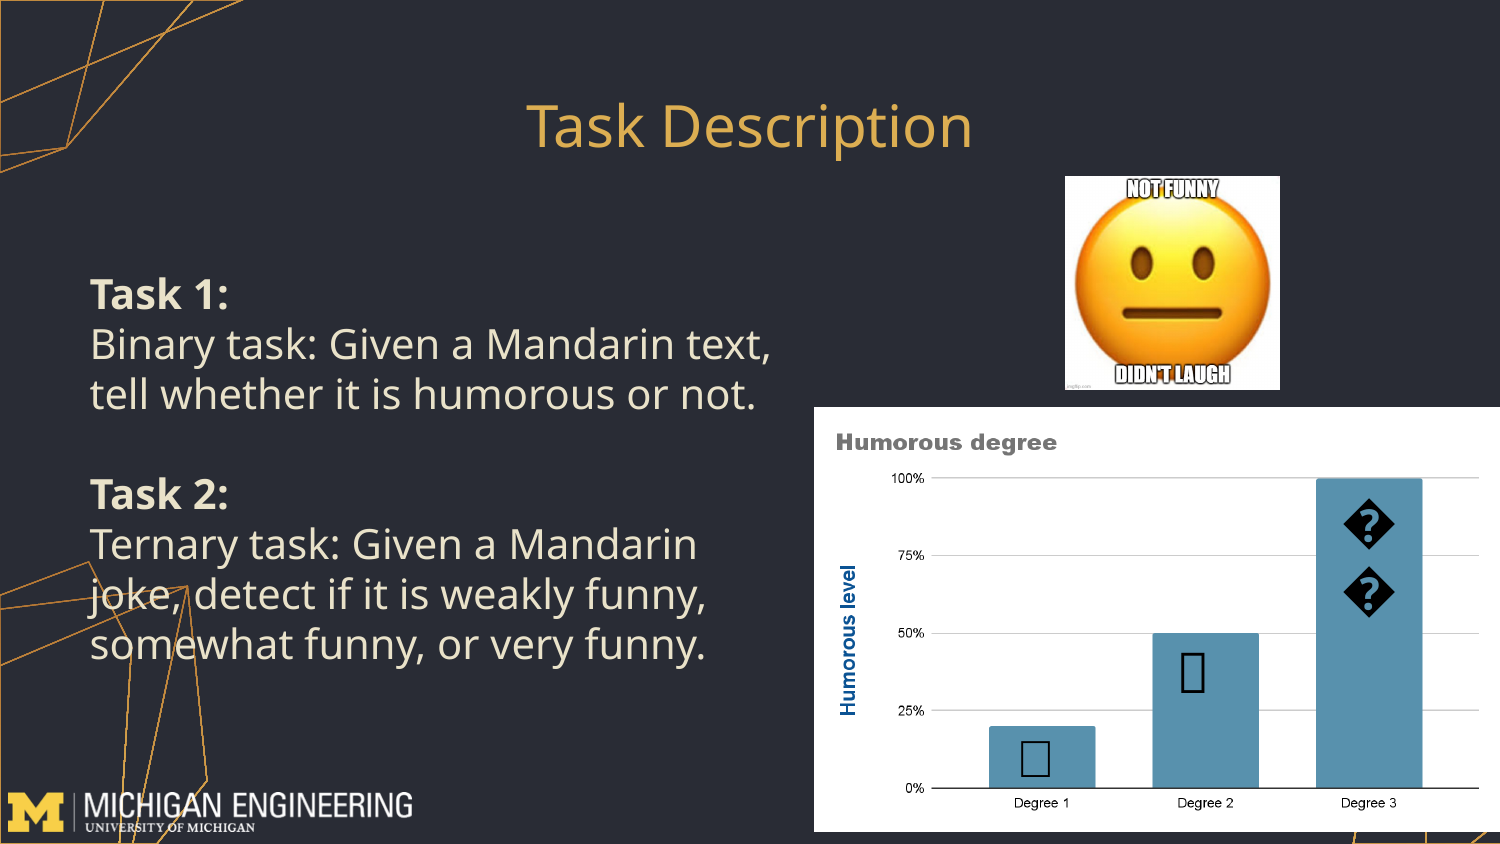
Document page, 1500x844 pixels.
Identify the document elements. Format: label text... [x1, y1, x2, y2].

picture [814, 407, 1500, 832]
title Task Description [327, 88, 1173, 160]
picture [1065, 175, 1280, 390]
list Task 1: Binary task: Given a Mandarin text, tell whether it is humorous or not. Task 2: Ternary task: Given a Mandarin joke, detect if it is weakly funny, somewhat funny, or very funny. [74, 176, 792, 759]
picture [8, 792, 412, 832]
